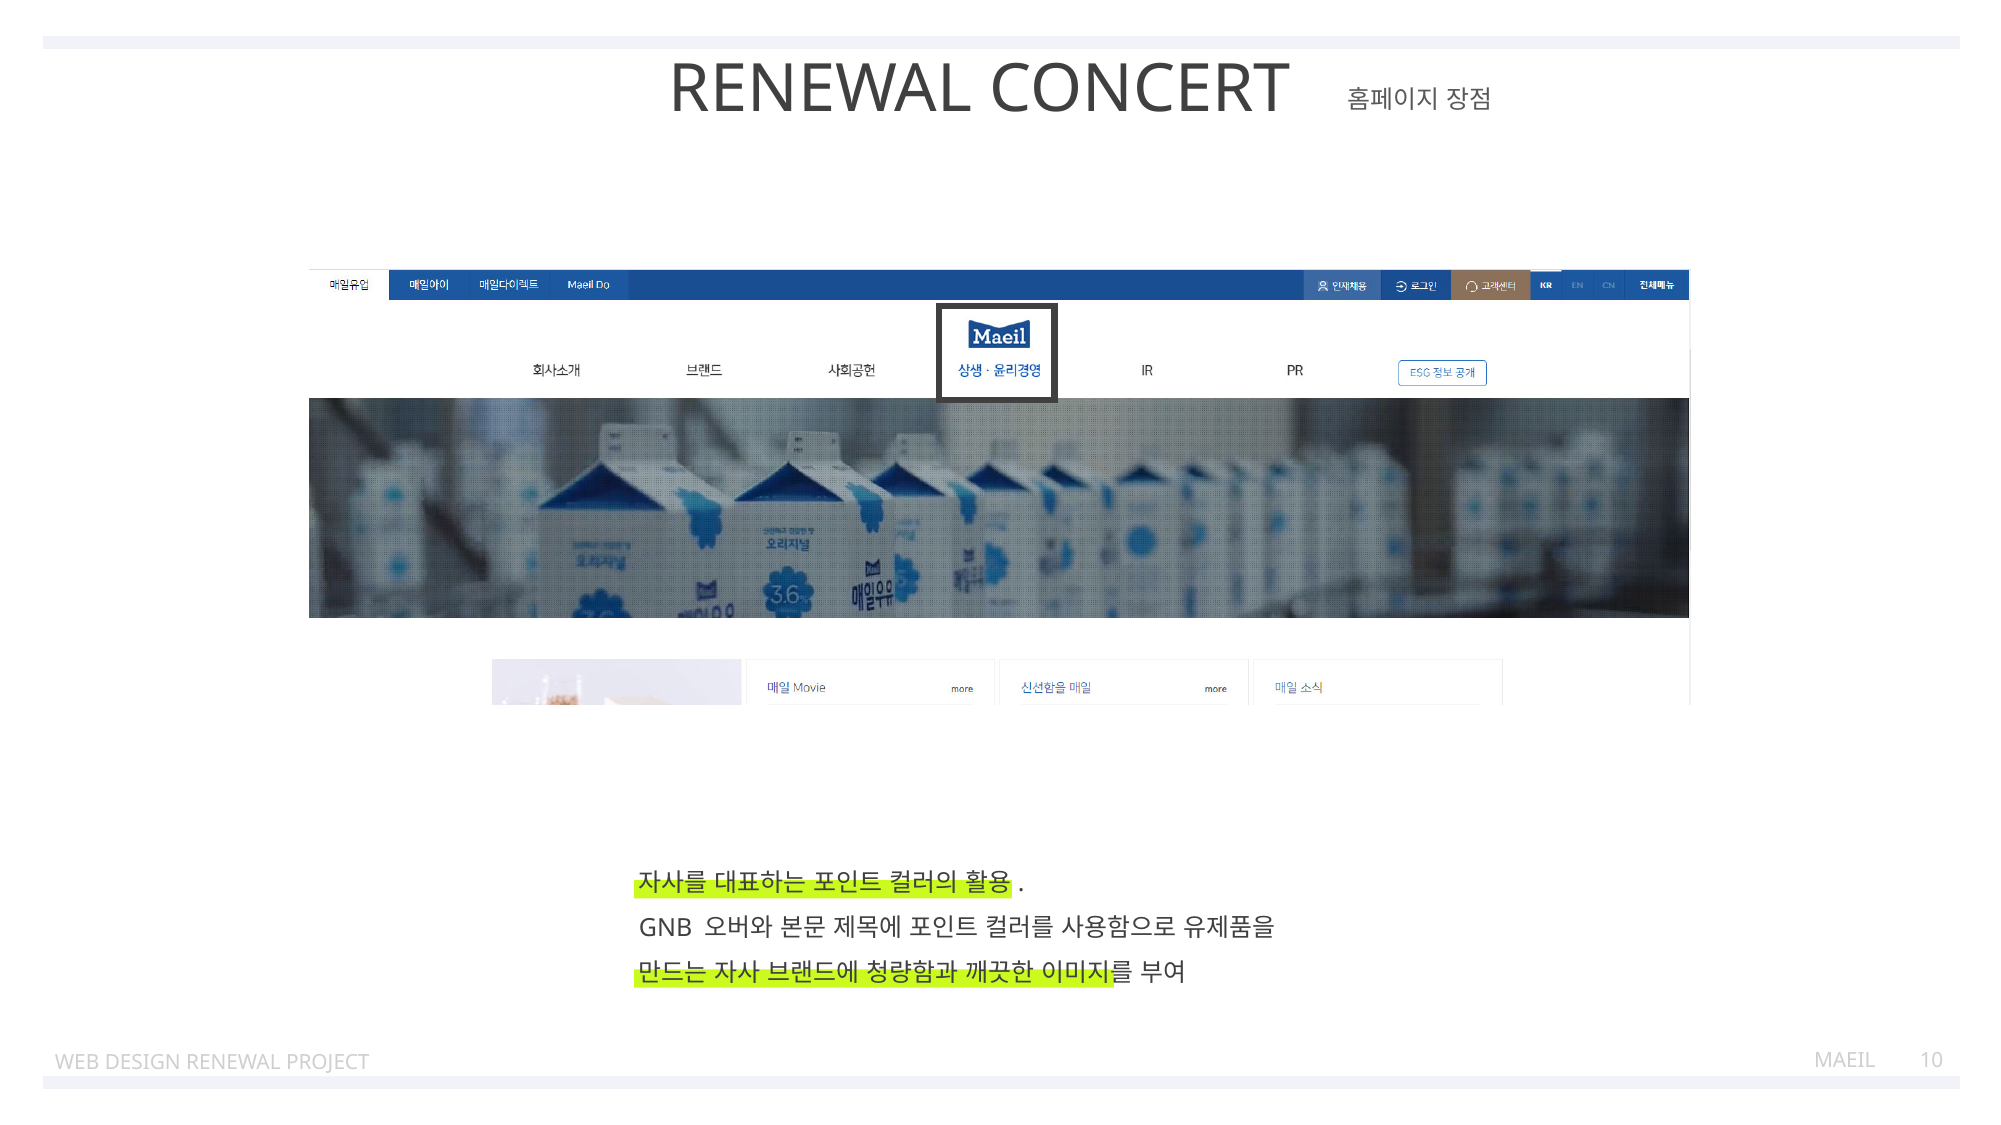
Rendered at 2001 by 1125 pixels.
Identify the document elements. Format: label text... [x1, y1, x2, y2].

text_box 10 [1902, 1035, 1961, 1083]
text_box RENEWAL CONCERT [653, 49, 1347, 127]
picture [309, 269, 1691, 705]
text_box 홈페이지 장점 [1332, 80, 1510, 118]
text_box MAEIL [1798, 1035, 1892, 1082]
text_box WEB DESIGN RENEWAL PROJECT [26, 1037, 399, 1085]
text_box 자사를 대표하는 포인트 컬러의 활용. GNB 오버와 본문 제목에 포인트 컬러를 사용함으로 유제품을 만드는 자사 브랜드에 청량함과 깨끗한 이미지를 부여 [623, 821, 1362, 1016]
